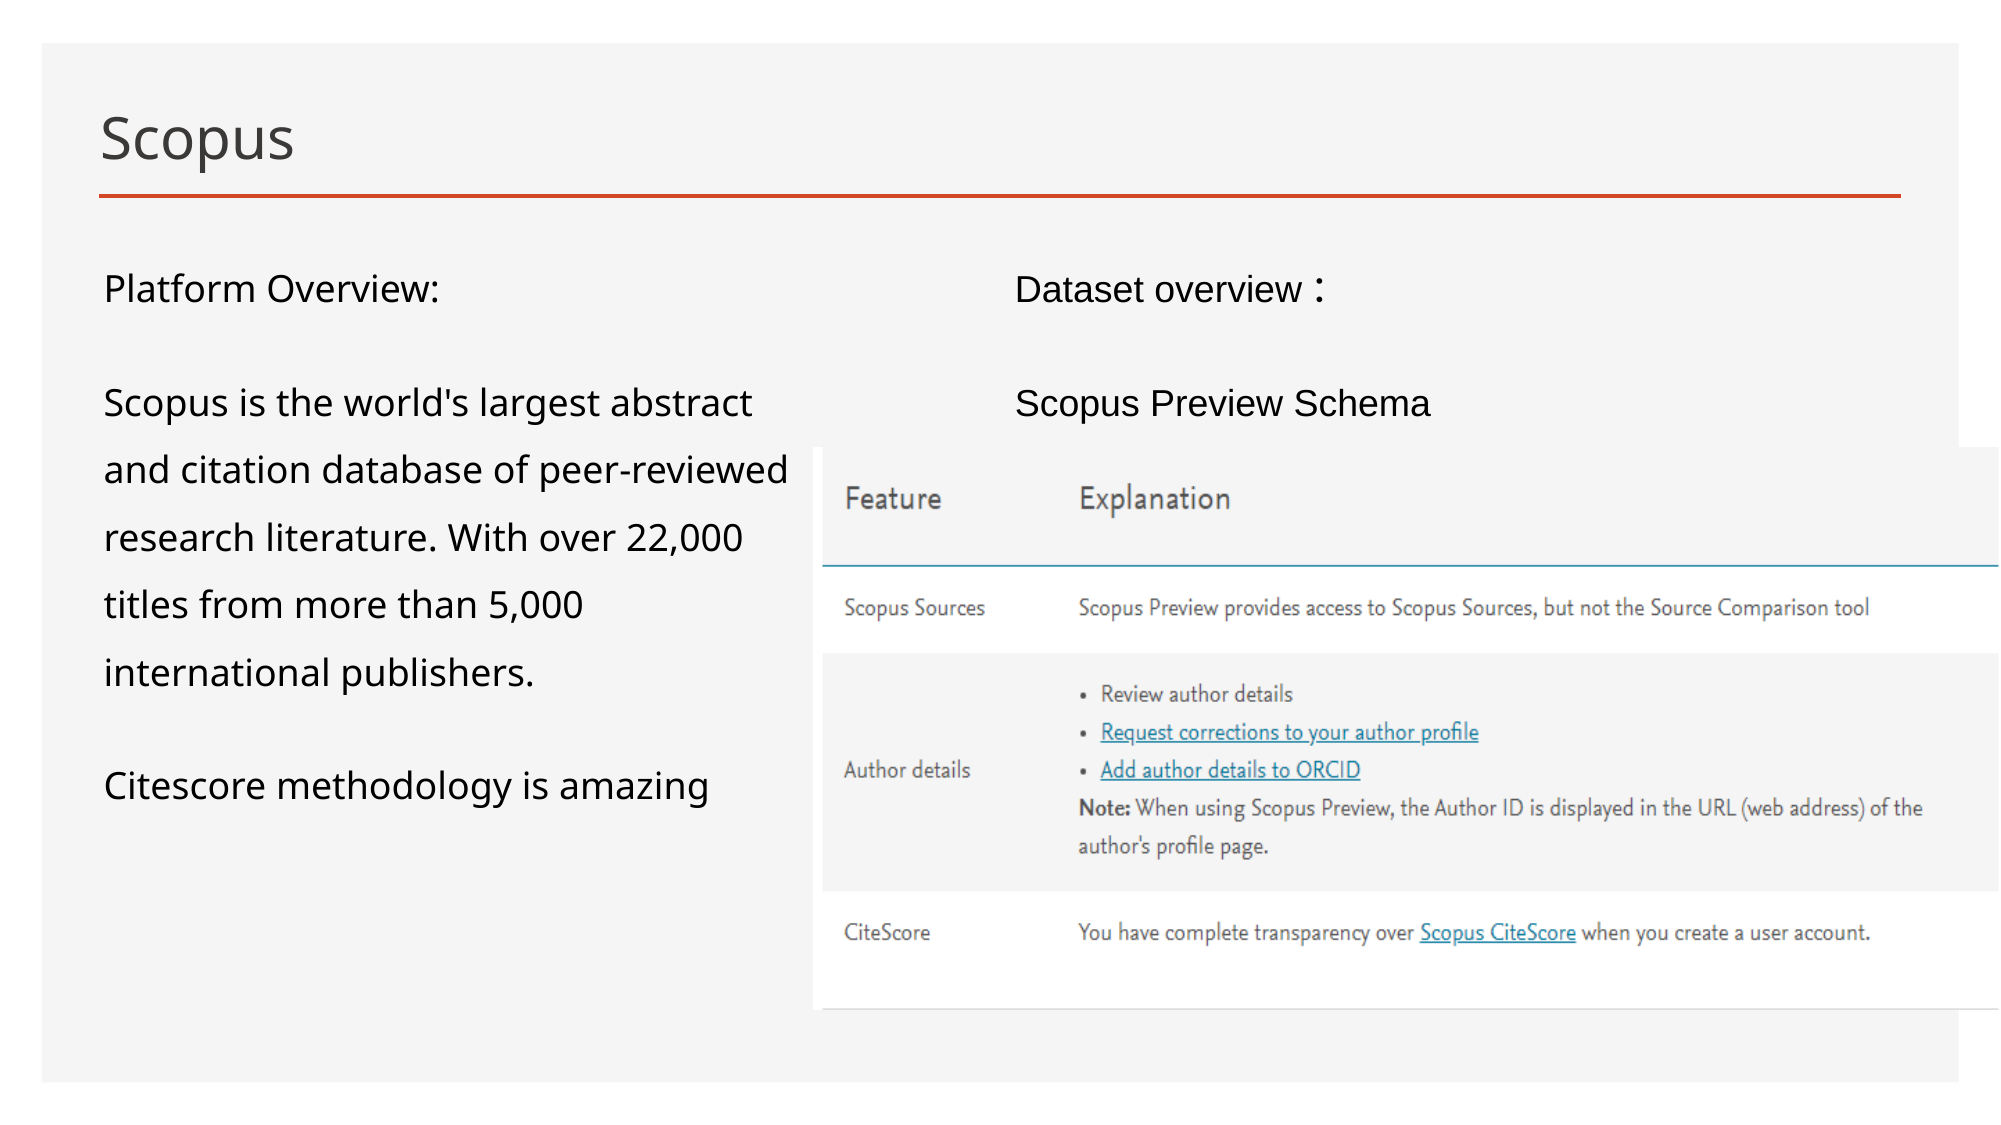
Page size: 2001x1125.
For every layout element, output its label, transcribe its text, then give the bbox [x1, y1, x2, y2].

list Platform Overview: Scopus is the world's largest abstract and citation database of peer-reviewed research literature. With over 22,000 titles from more than 5,000 international publishers. Citescore methodology is amazing [88, 235, 813, 888]
text_box Dataset overview： Scopus Preview Schema [999, 235, 1725, 447]
title Scopus [85, 73, 1214, 179]
picture [812, 447, 2000, 1010]
